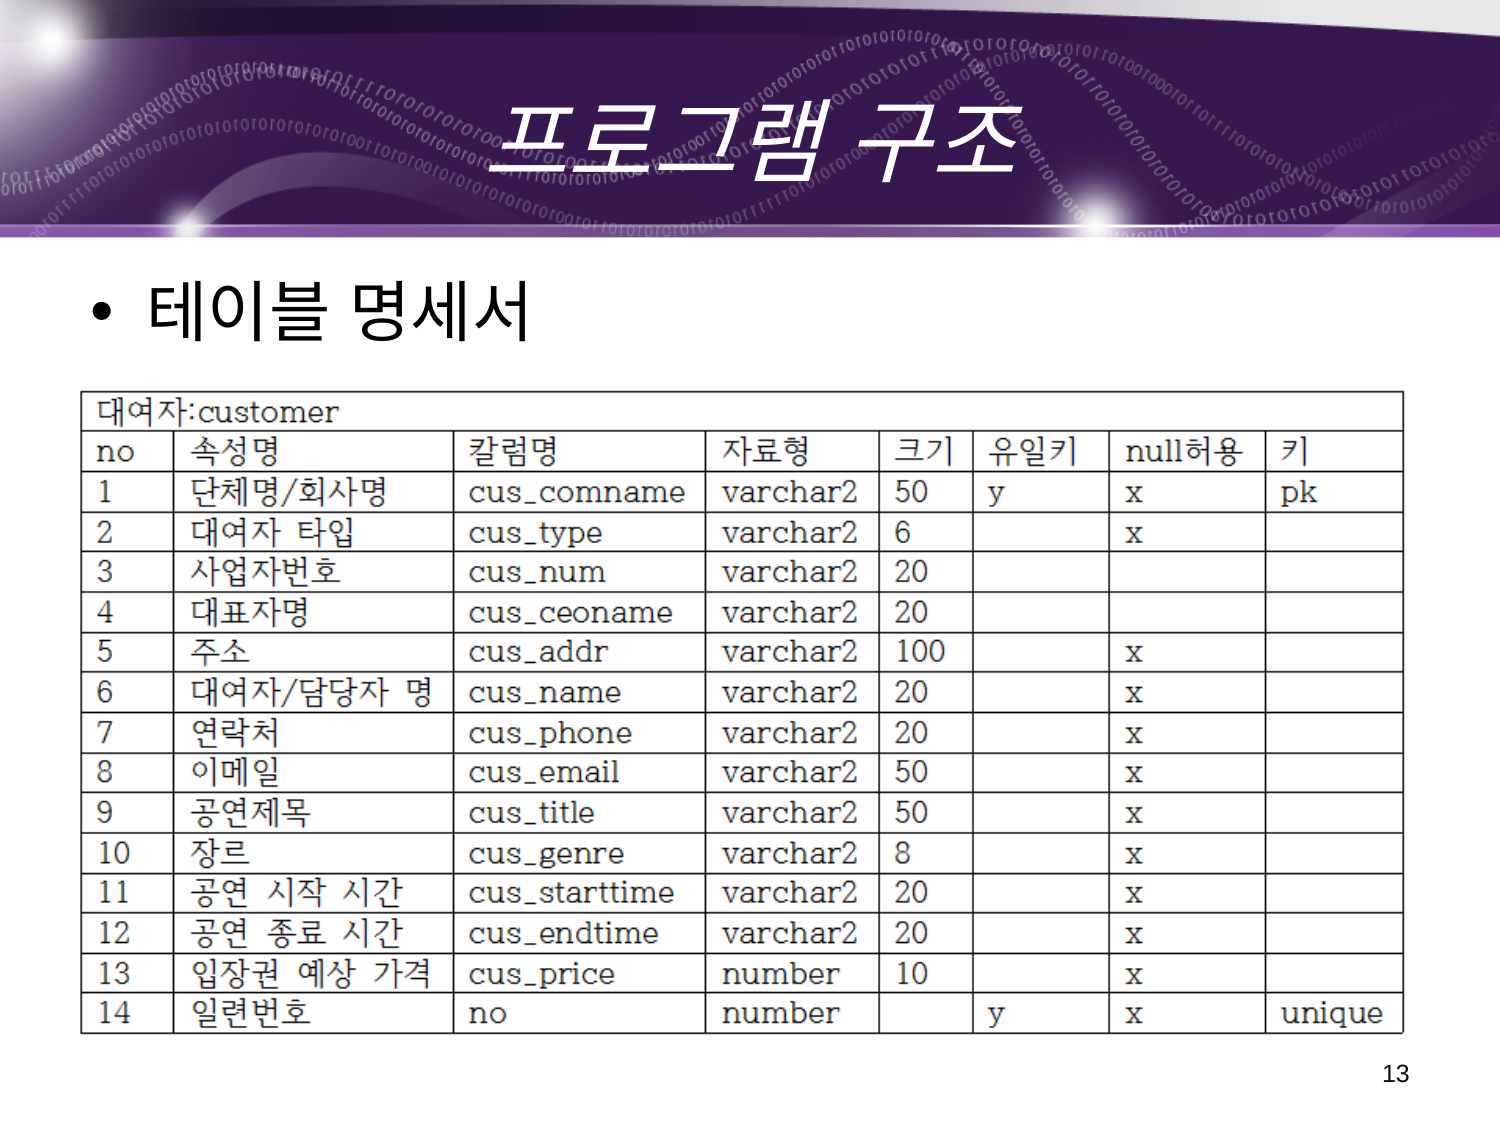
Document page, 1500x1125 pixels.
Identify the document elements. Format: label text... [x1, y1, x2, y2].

text_box [310, 266, 1500, 342]
slide_number 13 [1074, 1042, 1425, 1103]
picture [76, 385, 1409, 1039]
picture [0, 0, 1500, 237]
list 테이블 명세서 [75, 262, 1425, 1005]
title 프로그램 구조 [75, 45, 1425, 233]
